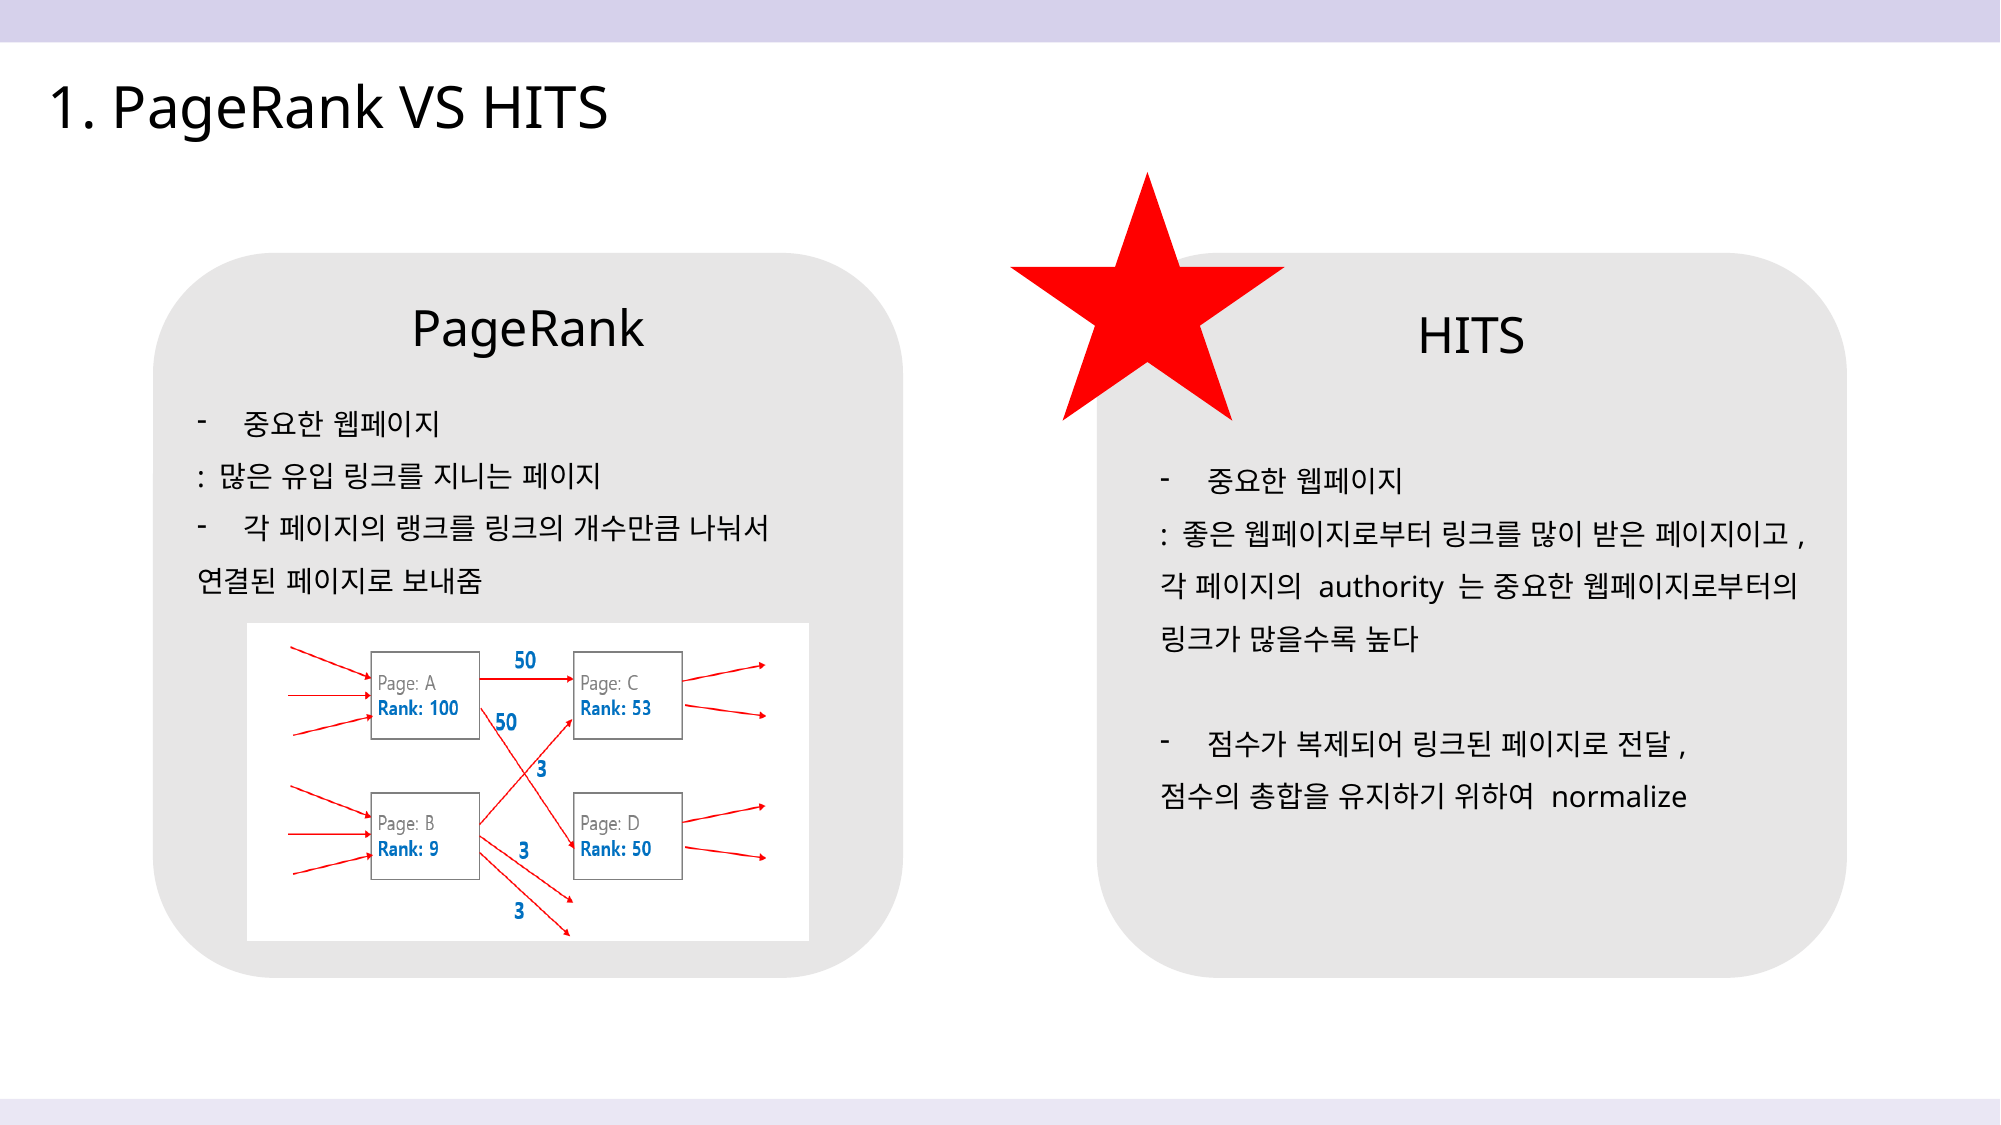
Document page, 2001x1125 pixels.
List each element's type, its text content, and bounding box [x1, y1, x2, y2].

picture [247, 623, 809, 941]
text_box [151, 251, 905, 979]
text_box HITS [1402, 296, 1542, 372]
text_box 중요한 웹페이지 : 좋은 웹페이지로부터 링크를 많이 받은 페이지이고, 각 페이지의 authority 는 중요한 웹페이지로부터의 링크가 많을수록 높다 점수가 복제되어 링크된 페이지로 전달, 점수의 총합을 유지하기 위하여 normalize [1145, 438, 1821, 821]
text_box [0, 0, 2000, 43]
text_box [0, 1098, 2000, 1125]
text_box 중요한 웹페이지 : 많은 유입 링크를 지니는 페이지 각 페이지의 랭크를 링크의 개수만큼 나눠서 연결된 페이지로 보내줌 [182, 381, 787, 606]
text_box PageRank [396, 288, 660, 364]
text_box [1006, 168, 1289, 424]
text_box [1095, 251, 1848, 979]
text_box 1. PageRank VS HITS [33, 62, 625, 148]
